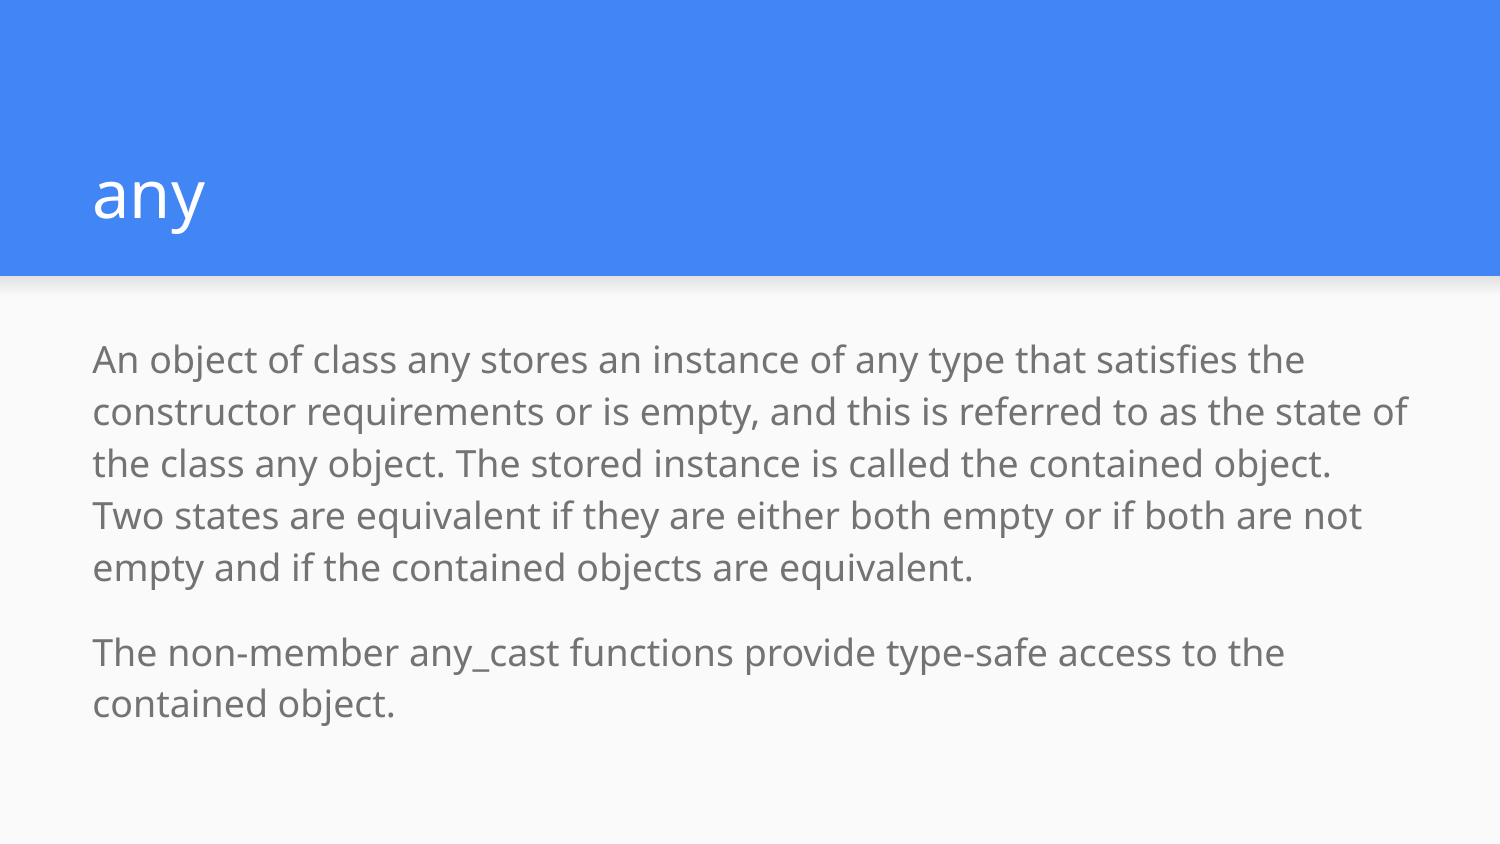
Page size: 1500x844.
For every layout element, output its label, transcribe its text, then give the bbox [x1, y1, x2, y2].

list An object of class any stores an instance of any type that satisfies the constructor requirements or is empty, and this is referred to as the state of the class any object. The stored instance is called the contained object. Two states are equivalent if they are either both empty or if both are not empty and if the contained objects are equivalent. The non-member any_cast functions provide type-safe access to the contained object. [77, 314, 1427, 760]
title any [77, 121, 1427, 248]
